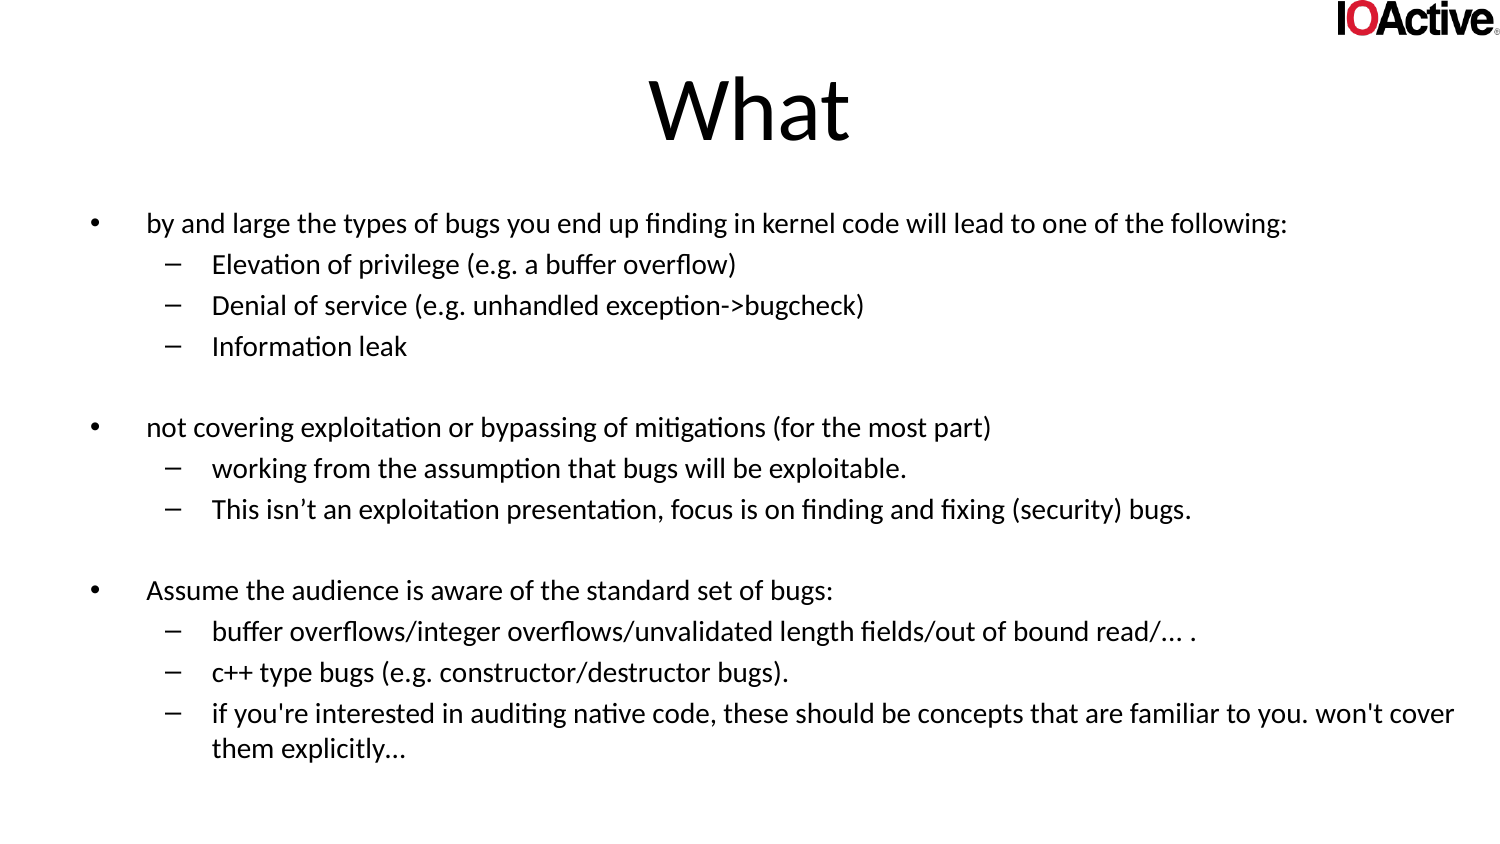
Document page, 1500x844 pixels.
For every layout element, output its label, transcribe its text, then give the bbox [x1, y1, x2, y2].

title What [75, 33, 1425, 175]
list by and large the types of bugs you end up finding in kernel code will lead to one of the following: Elevation of privilege (e.g. a buffer overflow) Denial of service (e.g. unhandled exception->bugcheck) Information leak not covering exploitation or bypassing of mitigations (for the most part) working from the assumption that bugs will be exploitable. This isn’t an exploitation presentation, focus is on finding and fixing (security) bugs. Assume the audience is aware of the standard set of bugs: buffer overflows/integer overflows/unvalidated length fields/out of bound read/... . c++ type bugs (e.g. constructor/destructor bugs). if you're interested in auditing native code, these should be concepts that are familiar to you. won't cover them explicitly… [75, 196, 1500, 844]
picture [1337, 0, 1500, 36]
